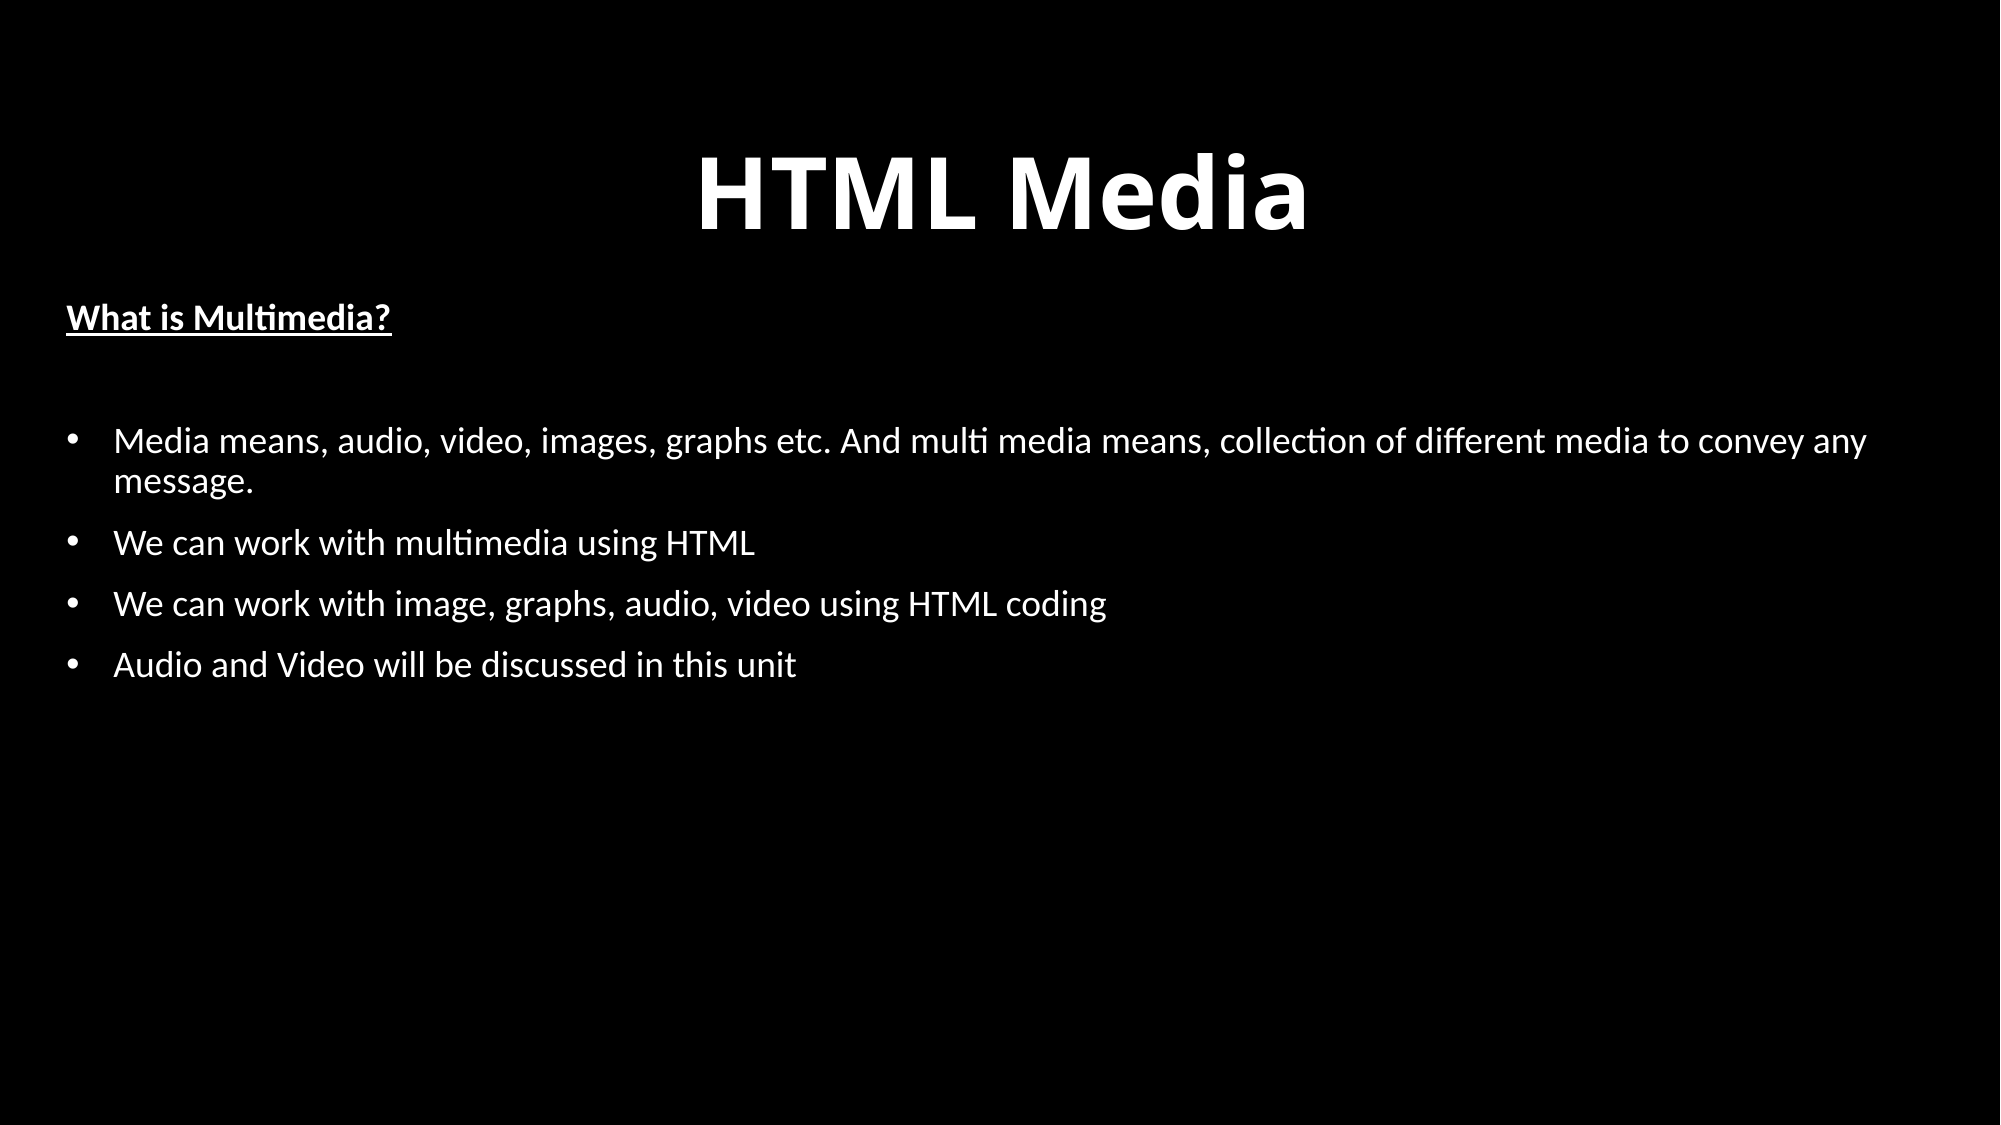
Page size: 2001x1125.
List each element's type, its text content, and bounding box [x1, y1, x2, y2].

title HTML Media [51, 135, 1955, 259]
subtitle What is Multimedia? Media means, audio, video, images, graphs etc. And multi media means, collection of different media to convey any message. We can work with multimedia using HTML We can work with image, graphs, audio, video using HTML coding Audio and Video will be discussed in this unit [51, 290, 1955, 1080]
